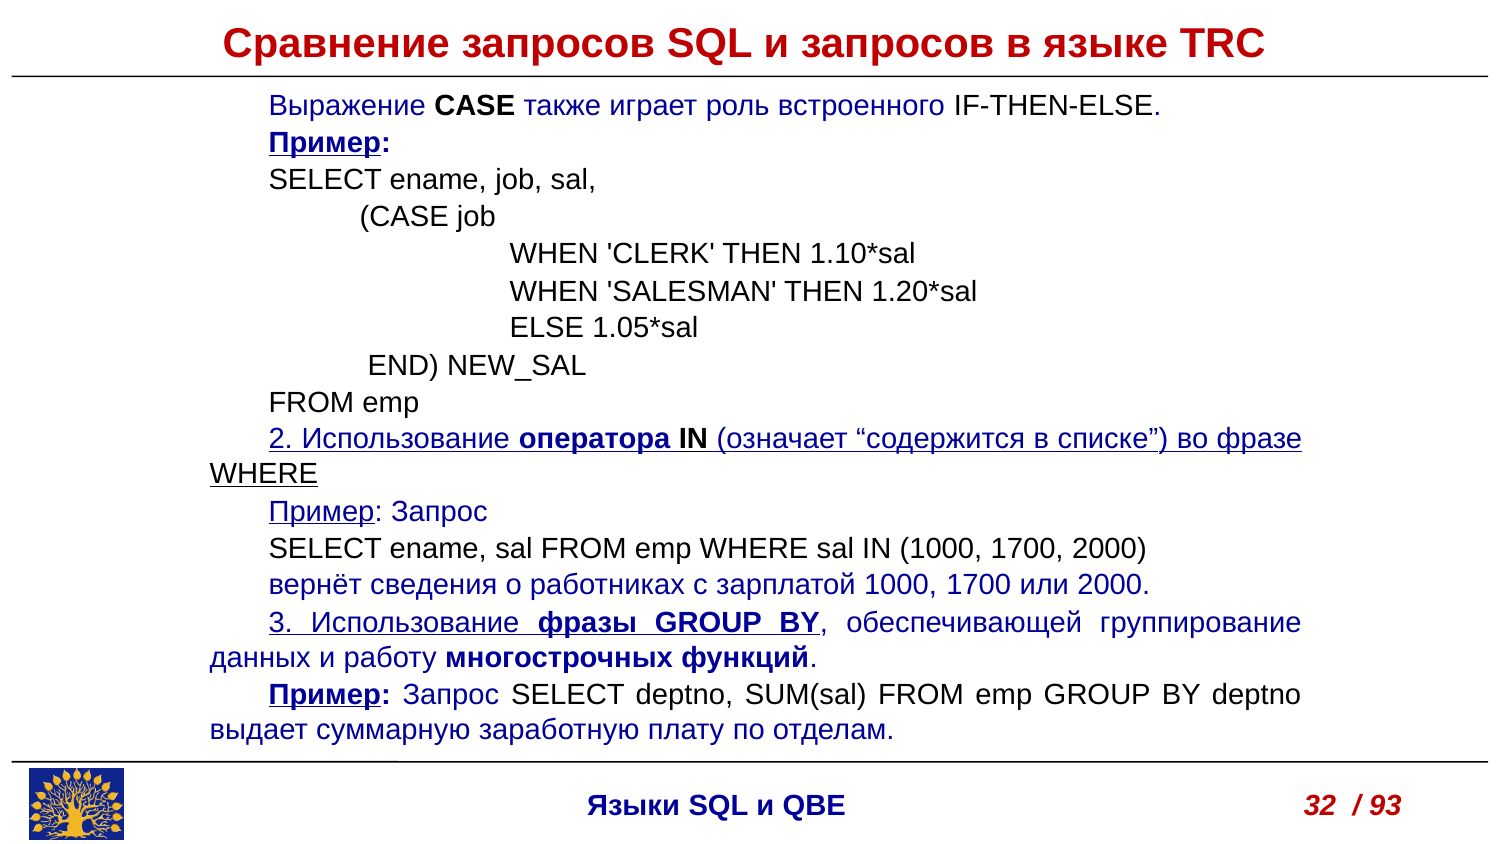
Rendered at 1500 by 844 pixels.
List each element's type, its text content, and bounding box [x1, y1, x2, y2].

text_box Выражение CASE также играет роль встроенного IF-THEN-ELSE. Пример: SELECT ename, job, sal, (CASE job WHEN 'CLERK' THEN 1.10*sal WHEN 'SALESMAN' THEN 1.20*sal ELSE 1.05*sal END) NEW_SAL FROM emp 2. Использование оператора IN (означает “содержится в списке”) во фразе WHERE Пример: Запрос SELECT ename, sal FROM emp WHERE sal IN (1000, 1700, 2000) вернёт сведения о работниках с зарплатой 1000, 1700 или 2000. 3. Использование фразы GROUP BY, обеспечивающей группирование данных и работу многострочных функций. Пример: Запрос SELECT deptno, SUM(sal) FROM emp GROUP BY deptno выдает суммарную заработную плату по отделам. [194, 79, 1317, 753]
text_box Сравнение запросов SQL и запросов в языке TRC [0, 8, 1500, 76]
picture [29, 768, 124, 840]
